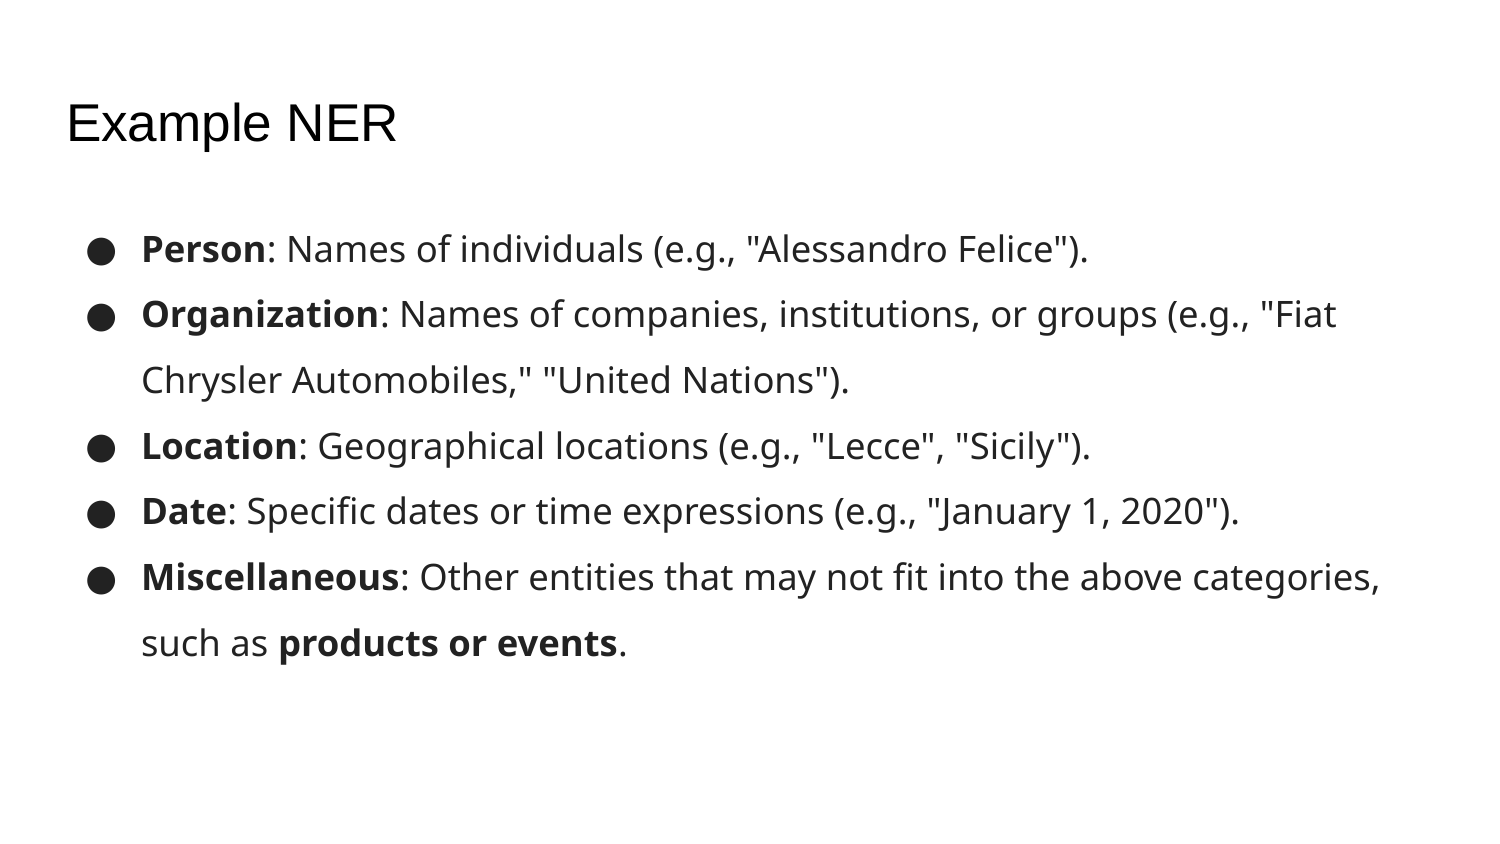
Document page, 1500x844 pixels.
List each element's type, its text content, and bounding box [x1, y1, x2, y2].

title Example NER [51, 72, 1449, 167]
list Person: Names of individuals (e.g., "Alessandro Felice"). Organization: Names of companies, institutions, or groups (e.g., "Fiat Chrysler Automobiles," "United Nations"). Location: Geographical locations (e.g., "Lecce", "Sicily"). Date: Specific dates or time expressions (e.g., "January 1, 2020"). Miscellaneous: Other entities that may not fit into the above categories, such as products or events. [51, 189, 1449, 750]
